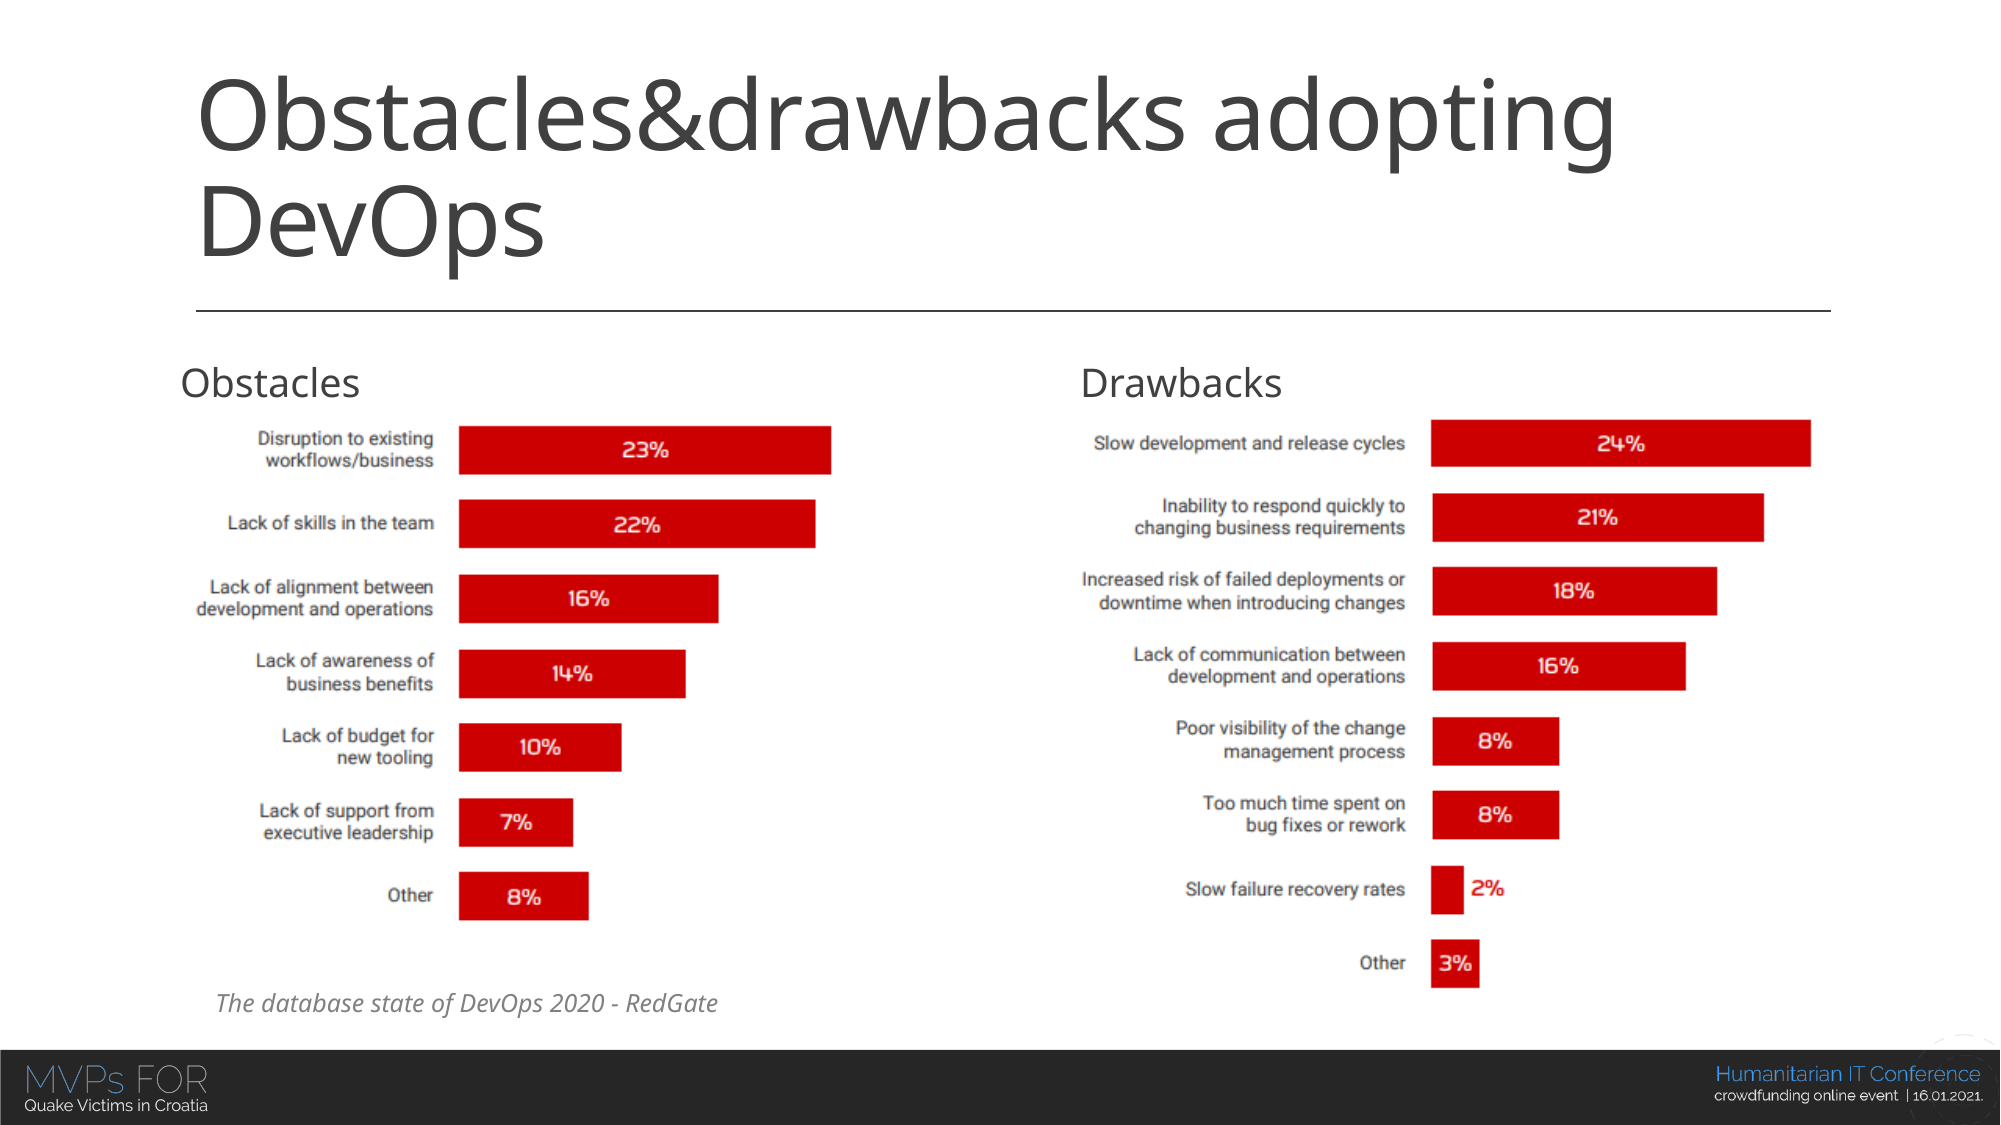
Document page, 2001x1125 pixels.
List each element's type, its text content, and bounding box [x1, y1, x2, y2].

picture [7, 1043, 228, 1125]
picture [169, 406, 845, 931]
list Obstacles Drawbacks [180, 345, 1830, 963]
picture [1063, 406, 2000, 1125]
text_box The database state of DevOps 2020 - RedGate [200, 979, 875, 1025]
title Obstacles&drawbacks adopting DevOps [180, 47, 1830, 285]
